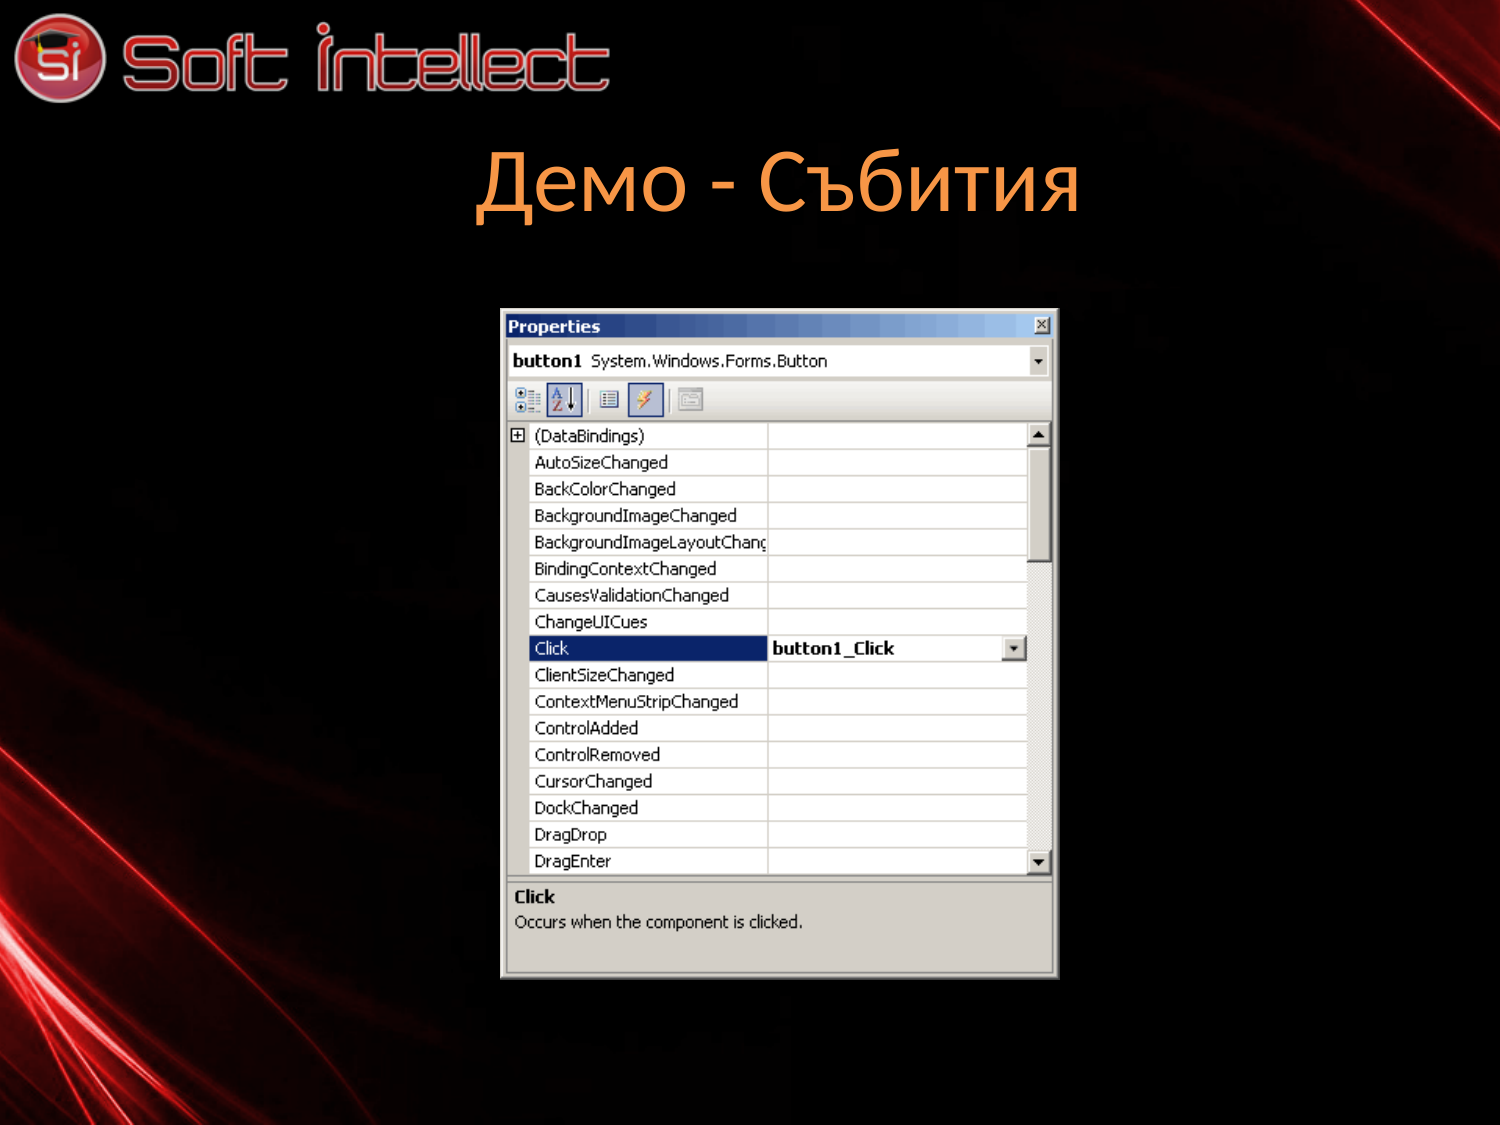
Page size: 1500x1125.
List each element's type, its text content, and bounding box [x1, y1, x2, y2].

title Демо - Събития [104, 112, 1455, 300]
picture [0, 0, 1500, 1125]
